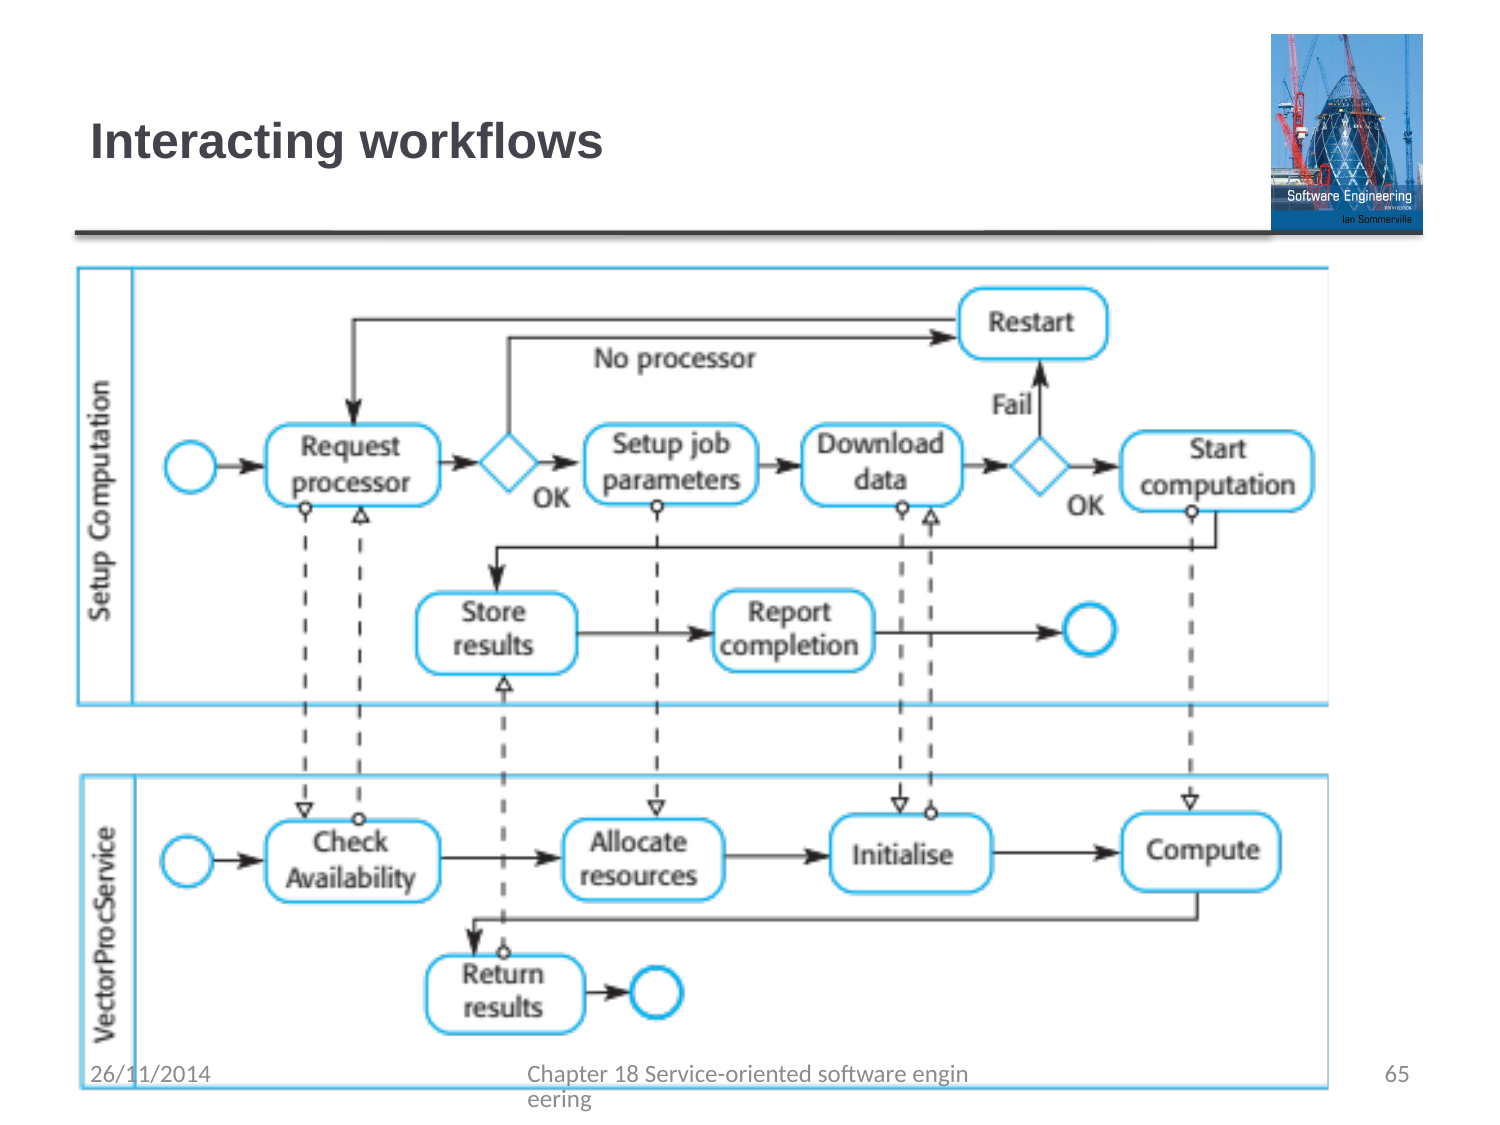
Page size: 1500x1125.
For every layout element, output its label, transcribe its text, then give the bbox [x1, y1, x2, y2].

picture [1271, 34, 1423, 230]
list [0, 265, 1500, 1125]
title Interacting workflows [74, 44, 1272, 233]
